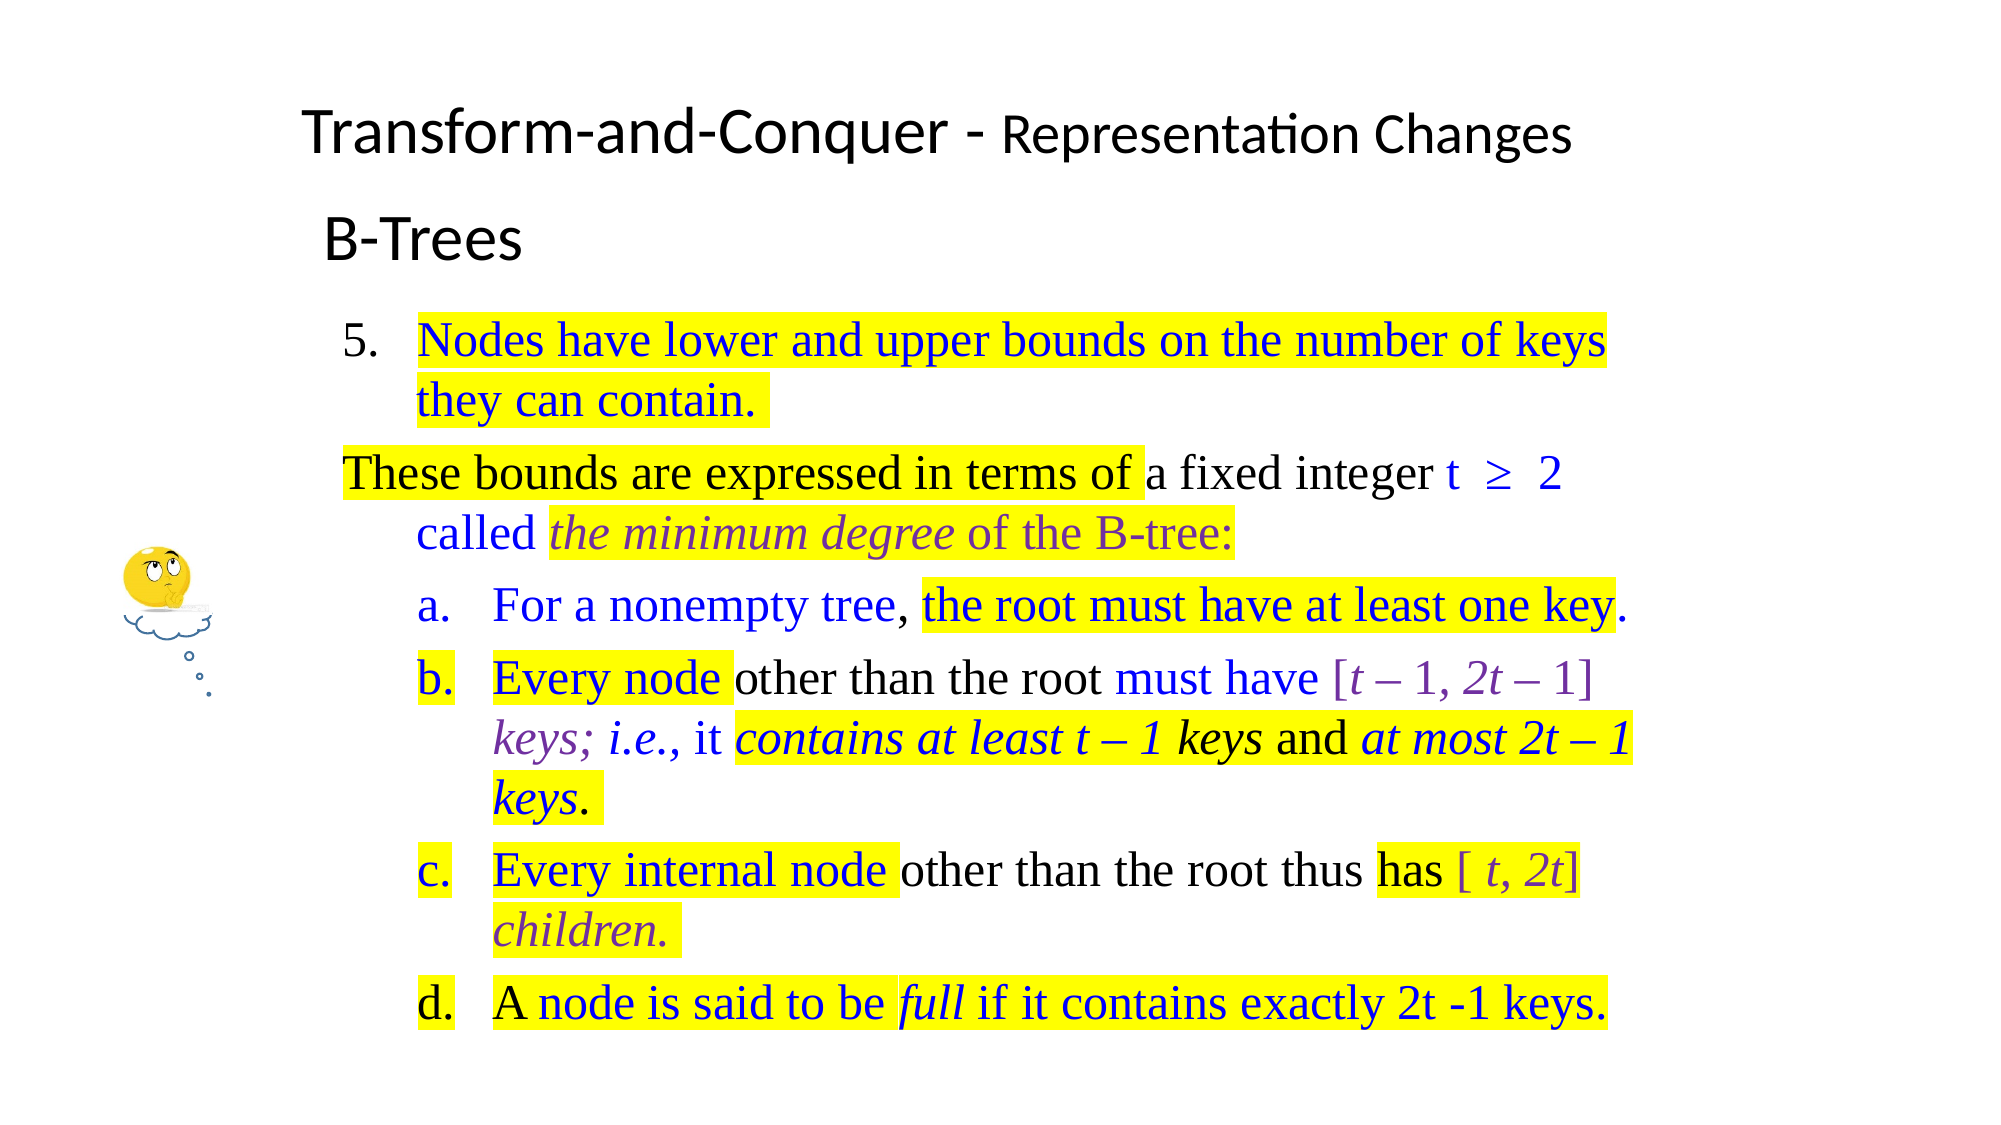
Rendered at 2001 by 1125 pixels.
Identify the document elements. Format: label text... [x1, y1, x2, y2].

text_box Transform-and-Conquer - Representation Changes [287, 79, 1634, 175]
text_box [123, 612, 213, 641]
text_box 5. Nodes have lower and upper bounds on the number of keys they can contain. These bounds are expressed in terms of a fixed integer t ≥ 2 called the minimum degree of the B-tree: For a nonempty tree, the root must have at least one key. Every node other than the root must have [t – 1, 2t – 1] keys; i.e., it contains at least t – 1 keys and at most 2t – 1 keys. Every internal node other than the root thus has [ t, 2t] children. A node is said to be full if it contains exactly 2t -1 keys. [251, 299, 1697, 1037]
picture [101, 542, 212, 615]
text_box [195, 672, 204, 681]
text_box B-Trees [308, 186, 539, 282]
text_box [184, 650, 195, 662]
